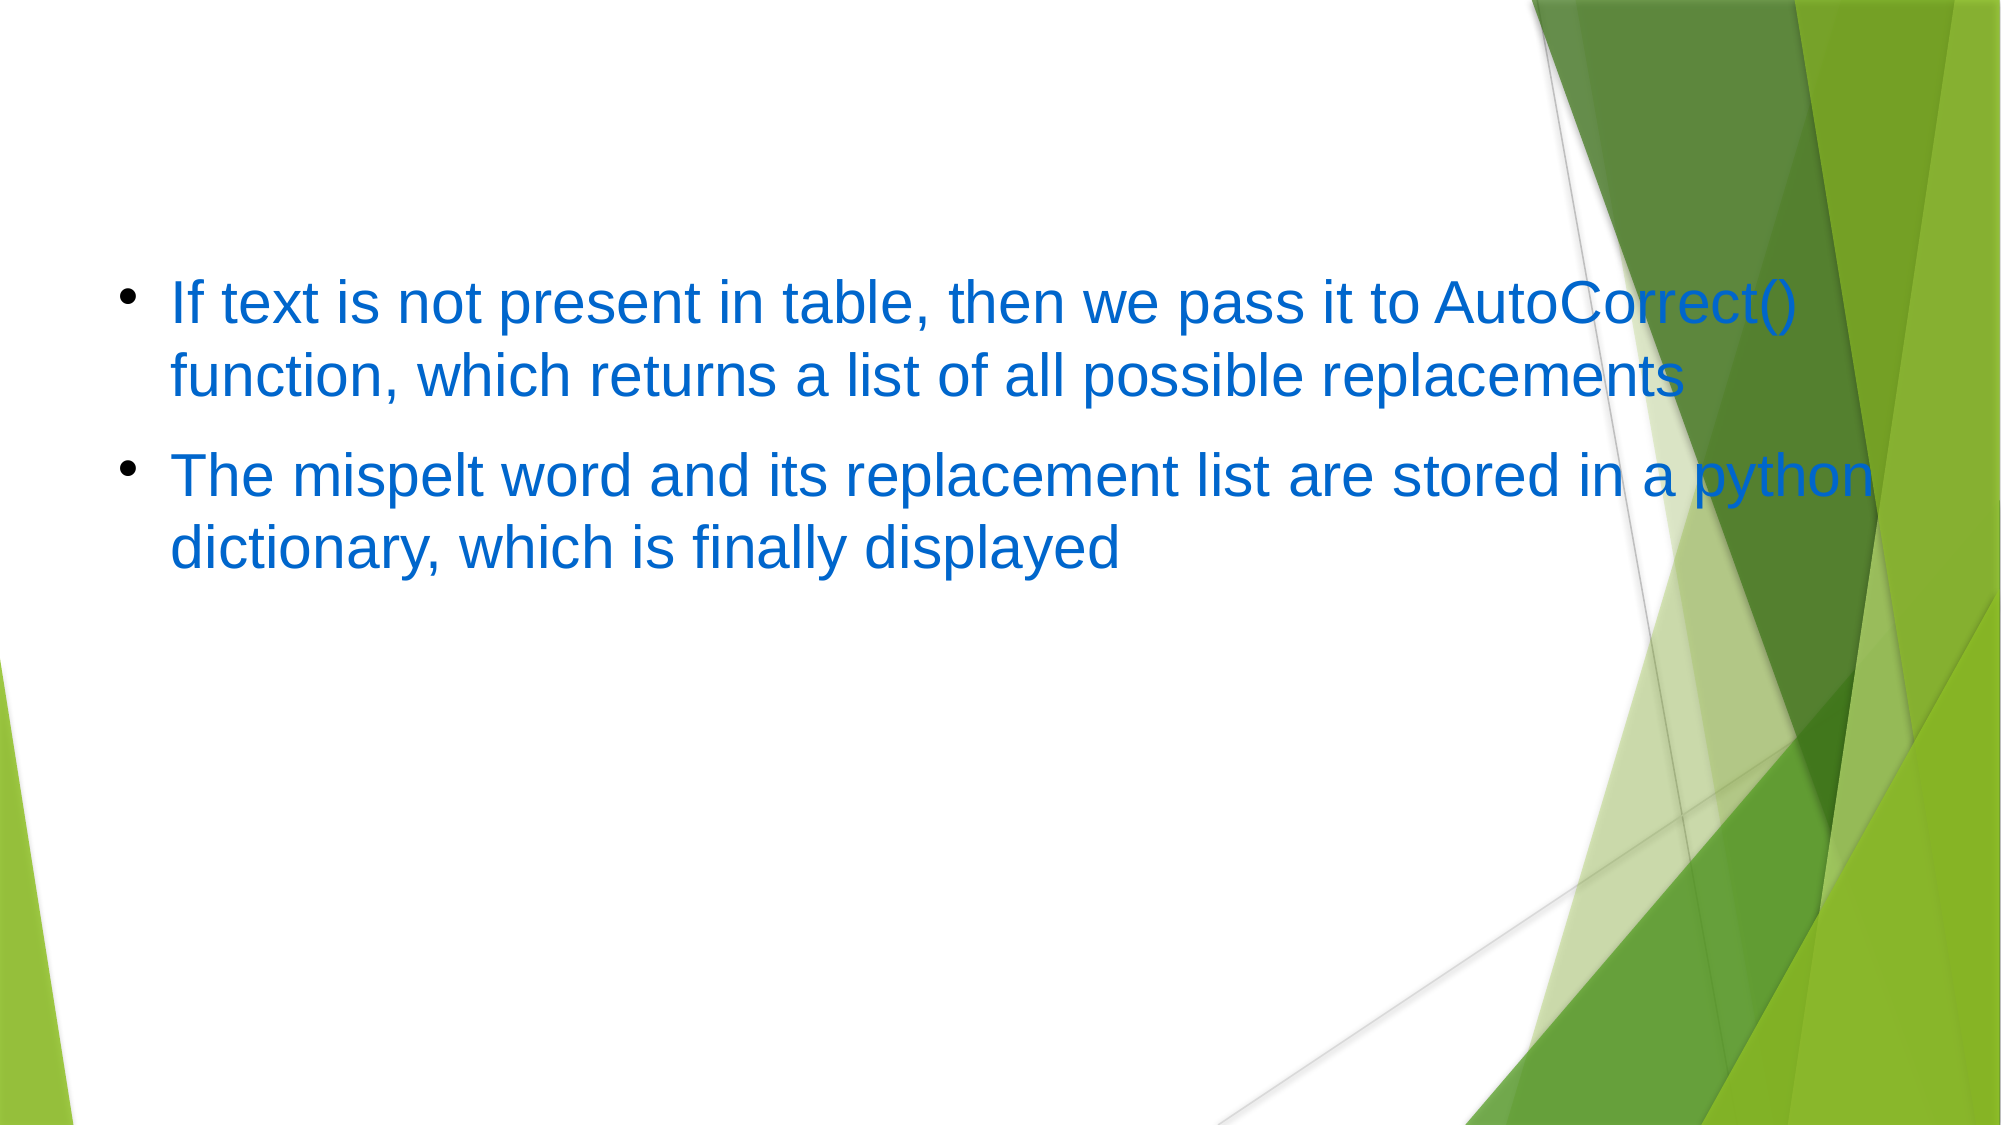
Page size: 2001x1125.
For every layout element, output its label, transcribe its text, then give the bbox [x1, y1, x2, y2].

text_box If text is not present in table, then we pass it to AutoCorrect() function, which returns a list of all possible replacements The mispelt word and its replacement list are stored in a python dictionary, which is finally displayed [99, 263, 1900, 916]
